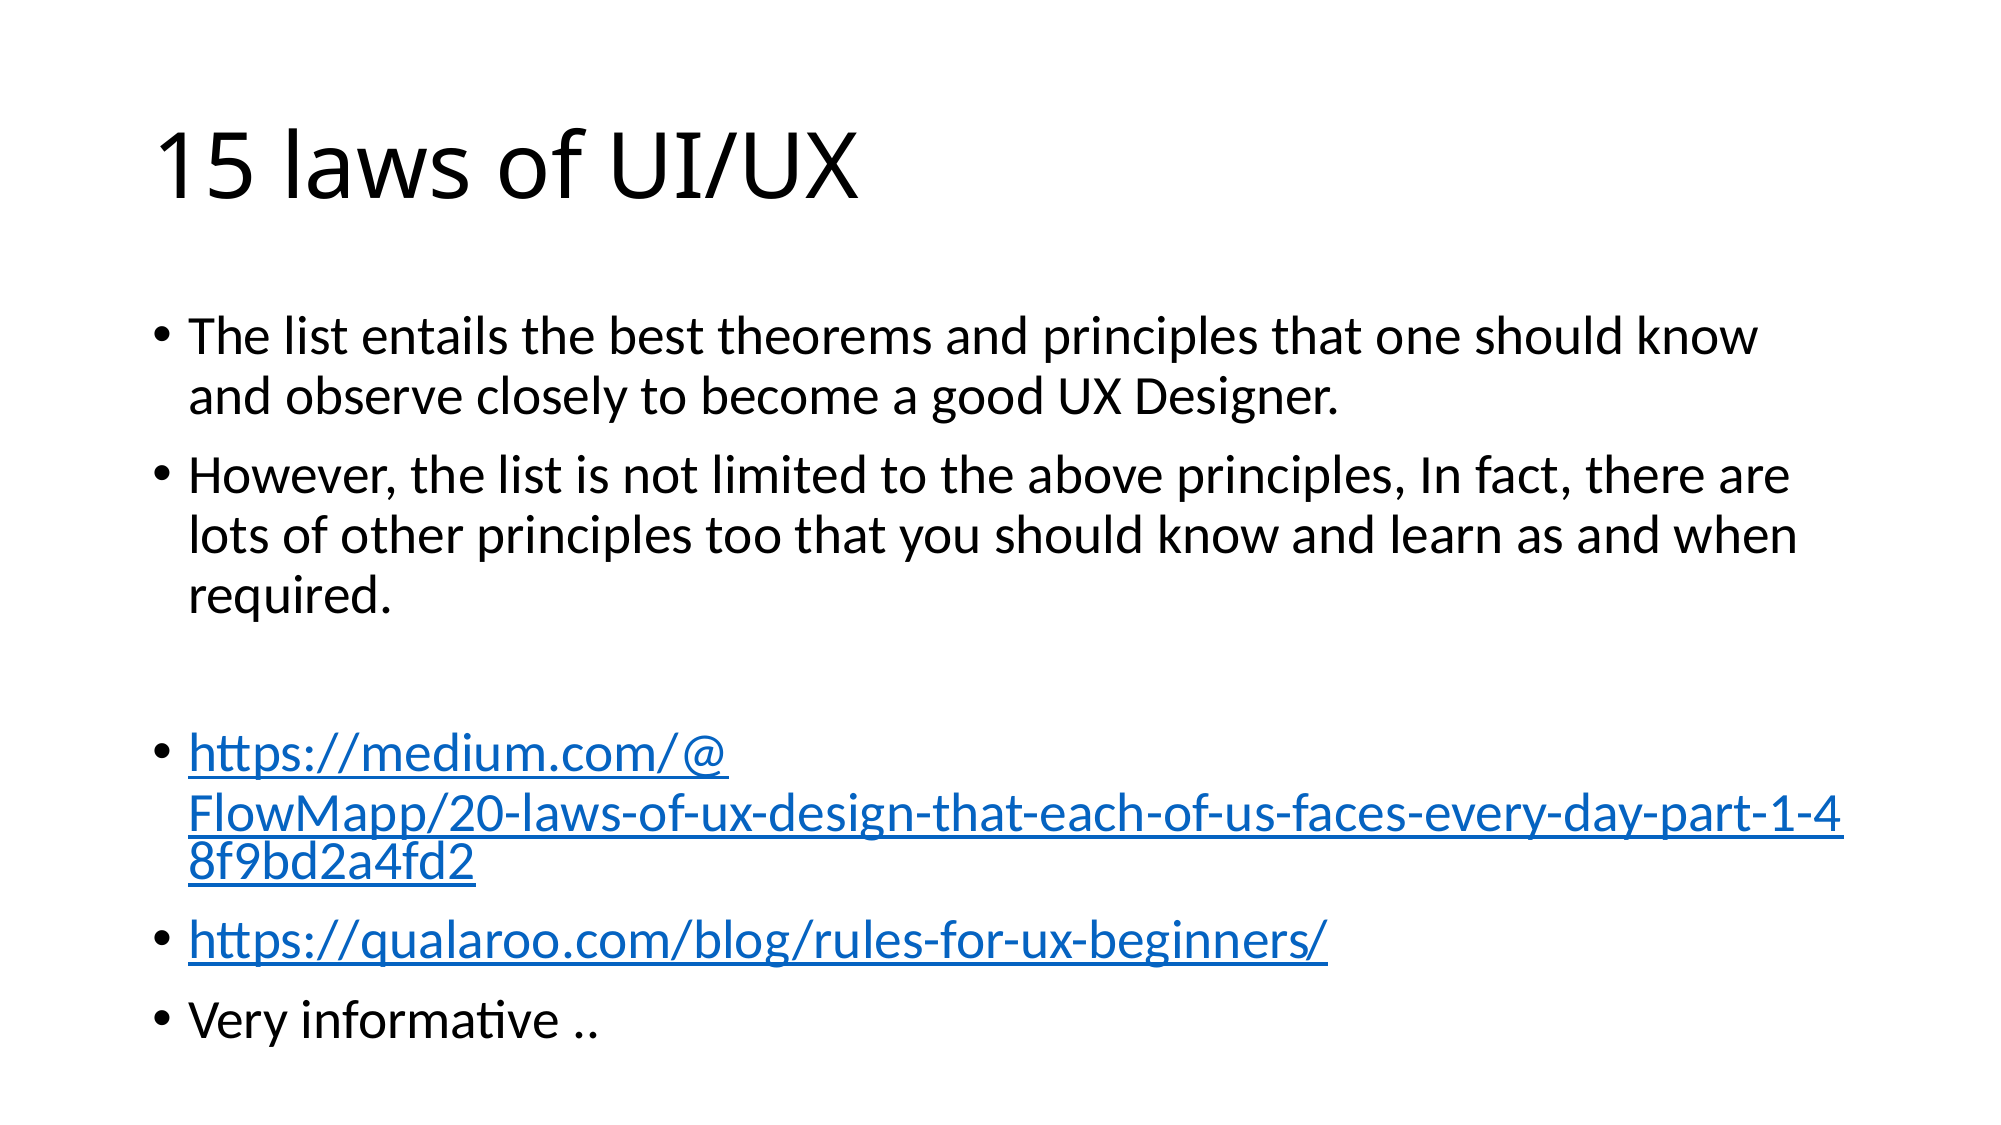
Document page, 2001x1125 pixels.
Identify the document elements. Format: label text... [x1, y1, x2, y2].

list The list entails the best theorems and principles that one should know and observe closely to become a good UX Designer. However, the list is not limited to the above principles, In fact, there are lots of other principles too that you should know and learn as and when required. https://medium.com/@FlowMapp/20-laws-of-ux-design-that-each-of-us-faces-every-day-part-1-48f9bd2a4fd2 https://qualaroo.com/blog/rules-for-ux-beginners/ Very informative .. [137, 299, 1863, 1014]
title 15 laws of UI/UX [137, 59, 1863, 278]
